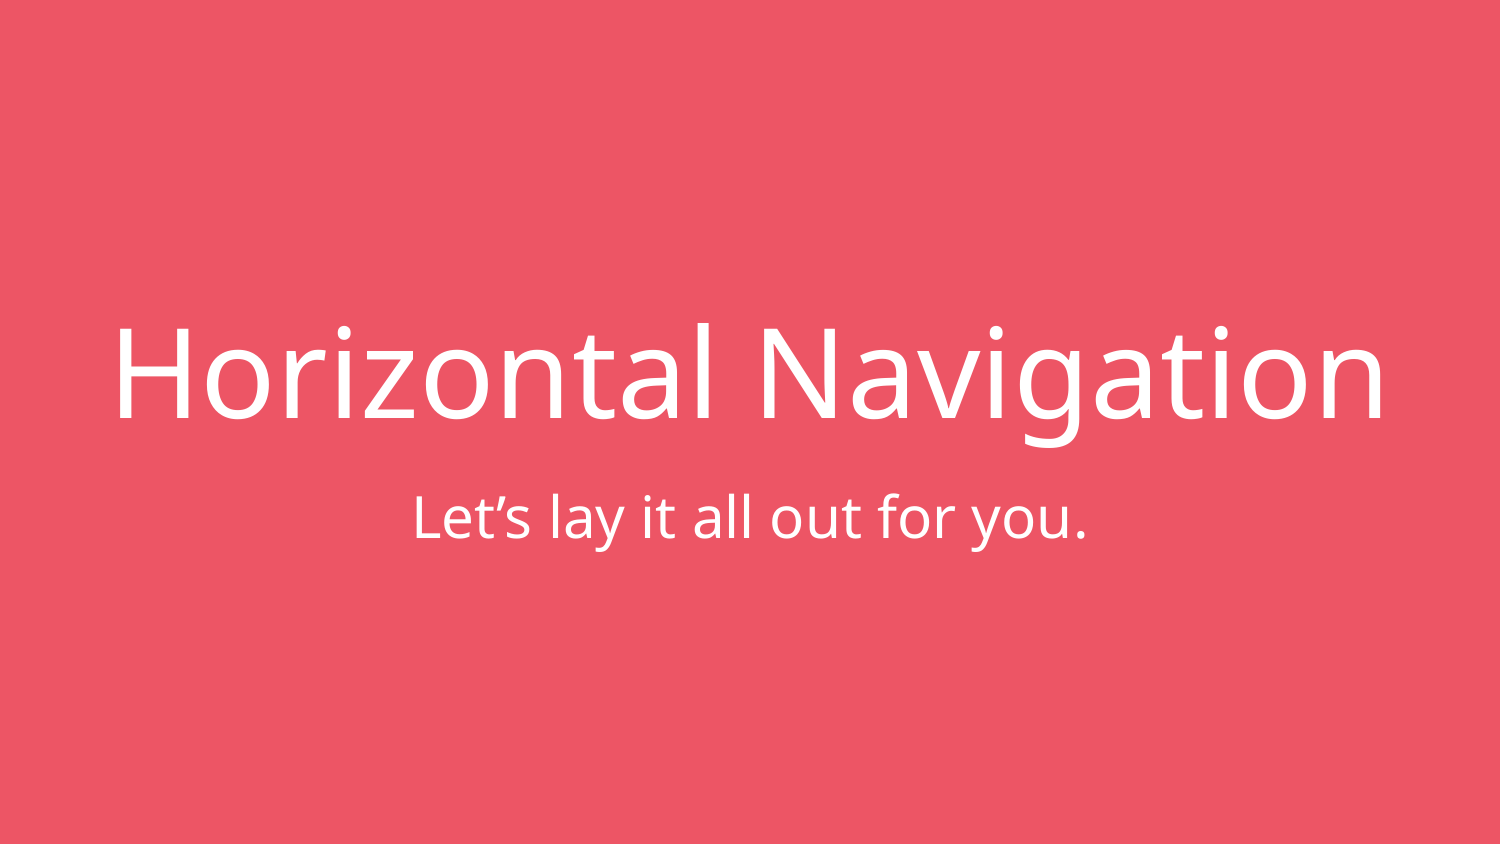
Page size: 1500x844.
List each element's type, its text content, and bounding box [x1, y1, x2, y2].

title Horizontal Navigation [51, 122, 1449, 459]
subtitle Let’s lay it all out for you. [51, 464, 1449, 595]
